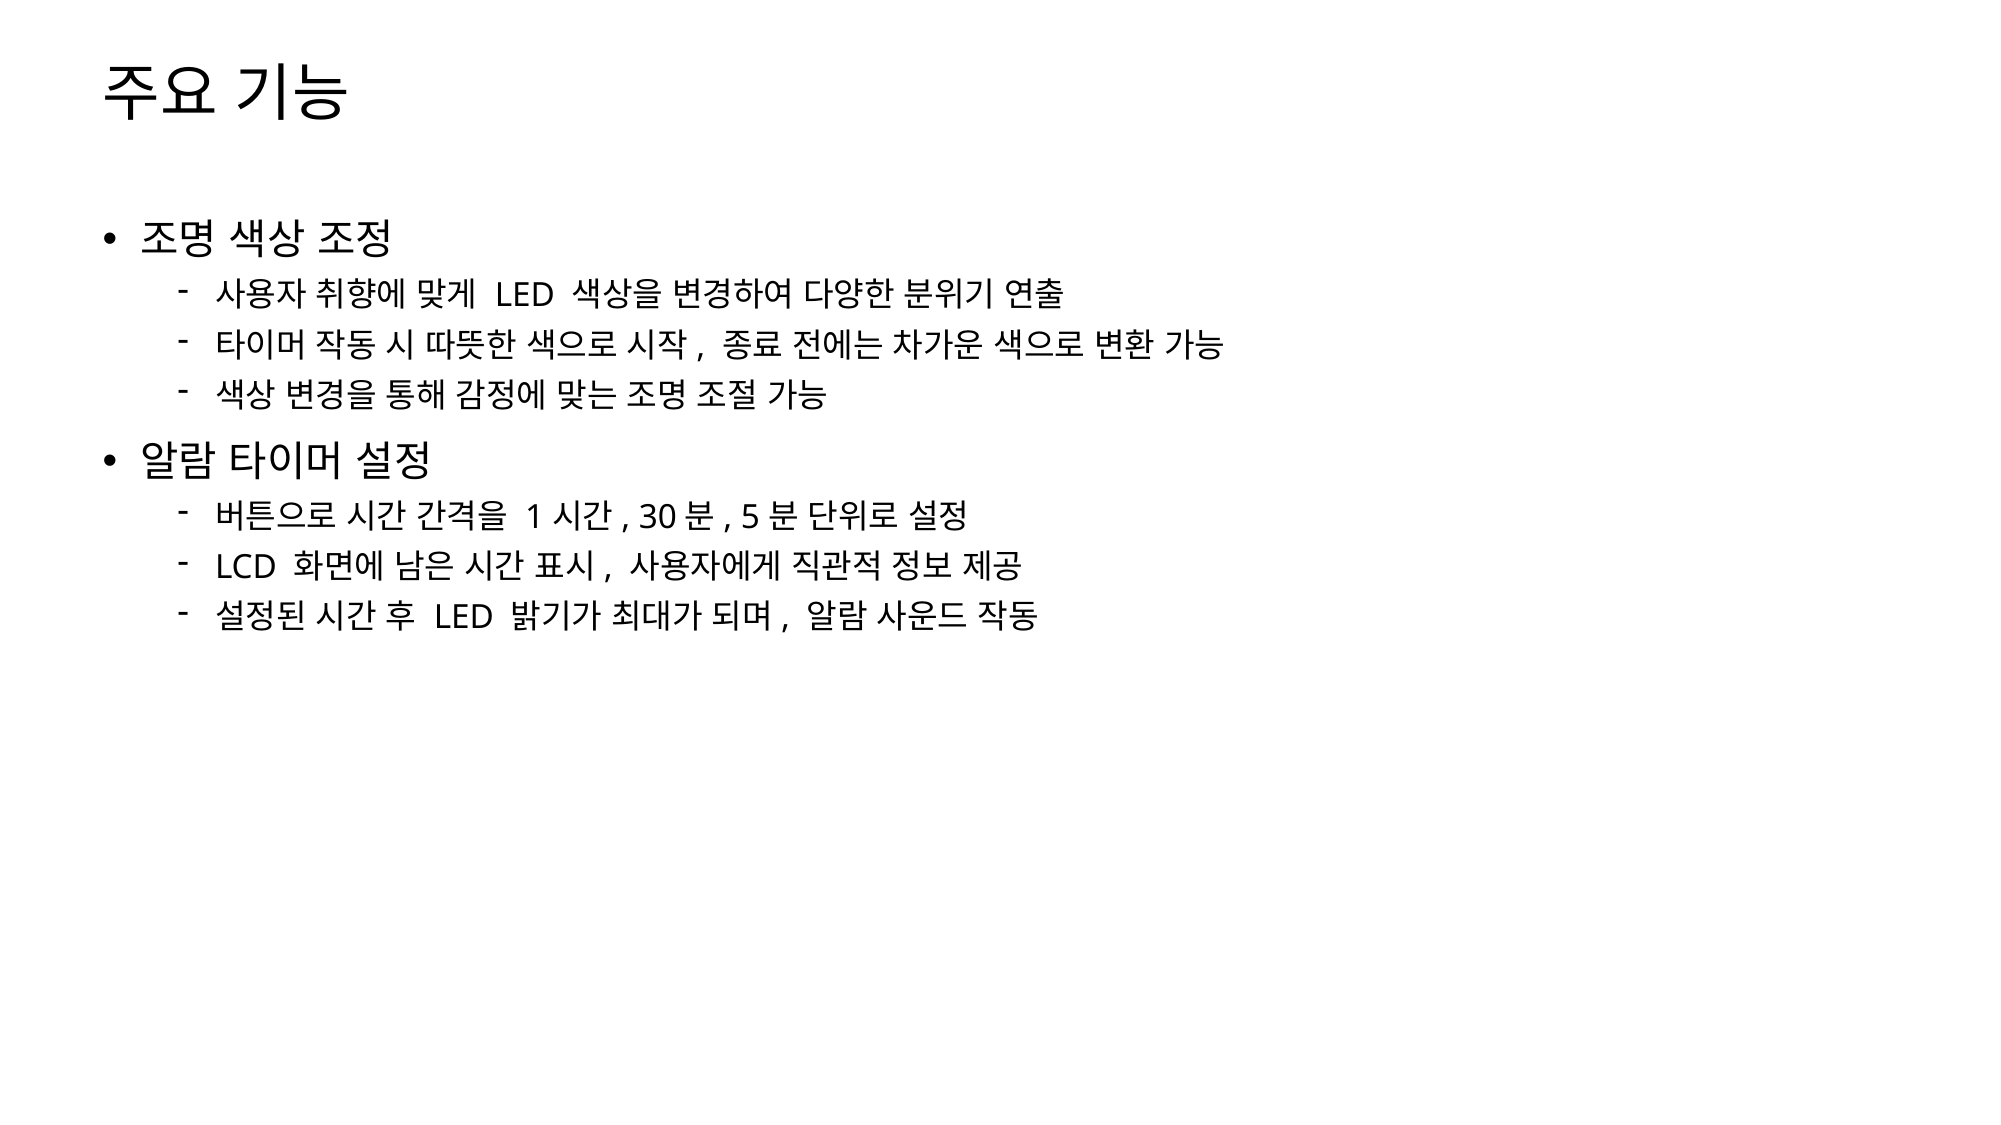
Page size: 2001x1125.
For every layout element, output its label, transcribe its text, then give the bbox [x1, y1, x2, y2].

title 주요 기능 [87, 46, 1813, 144]
list 조명 색상 조정 사용자 취향에 맞게 LED 색상을 변경하여 다양한 분위기 연출 타이머 작동 시 따뜻한 색으로 시작, 종료 전에는 차가운 색으로 변환 가능 색상 변경을 통해 감정에 맞는 조명 조절 가능 알람 타이머 설정 버튼으로 시간 간격을 1시간, 30분, 5분 단위로 설정 LCD 화면에 남은 시간 표시, 사용자에게 직관적 정보 제공 설정된 시간 후 LED 밝기가 최대가 되며, 알람 사운드 작동 [87, 205, 1813, 1079]
